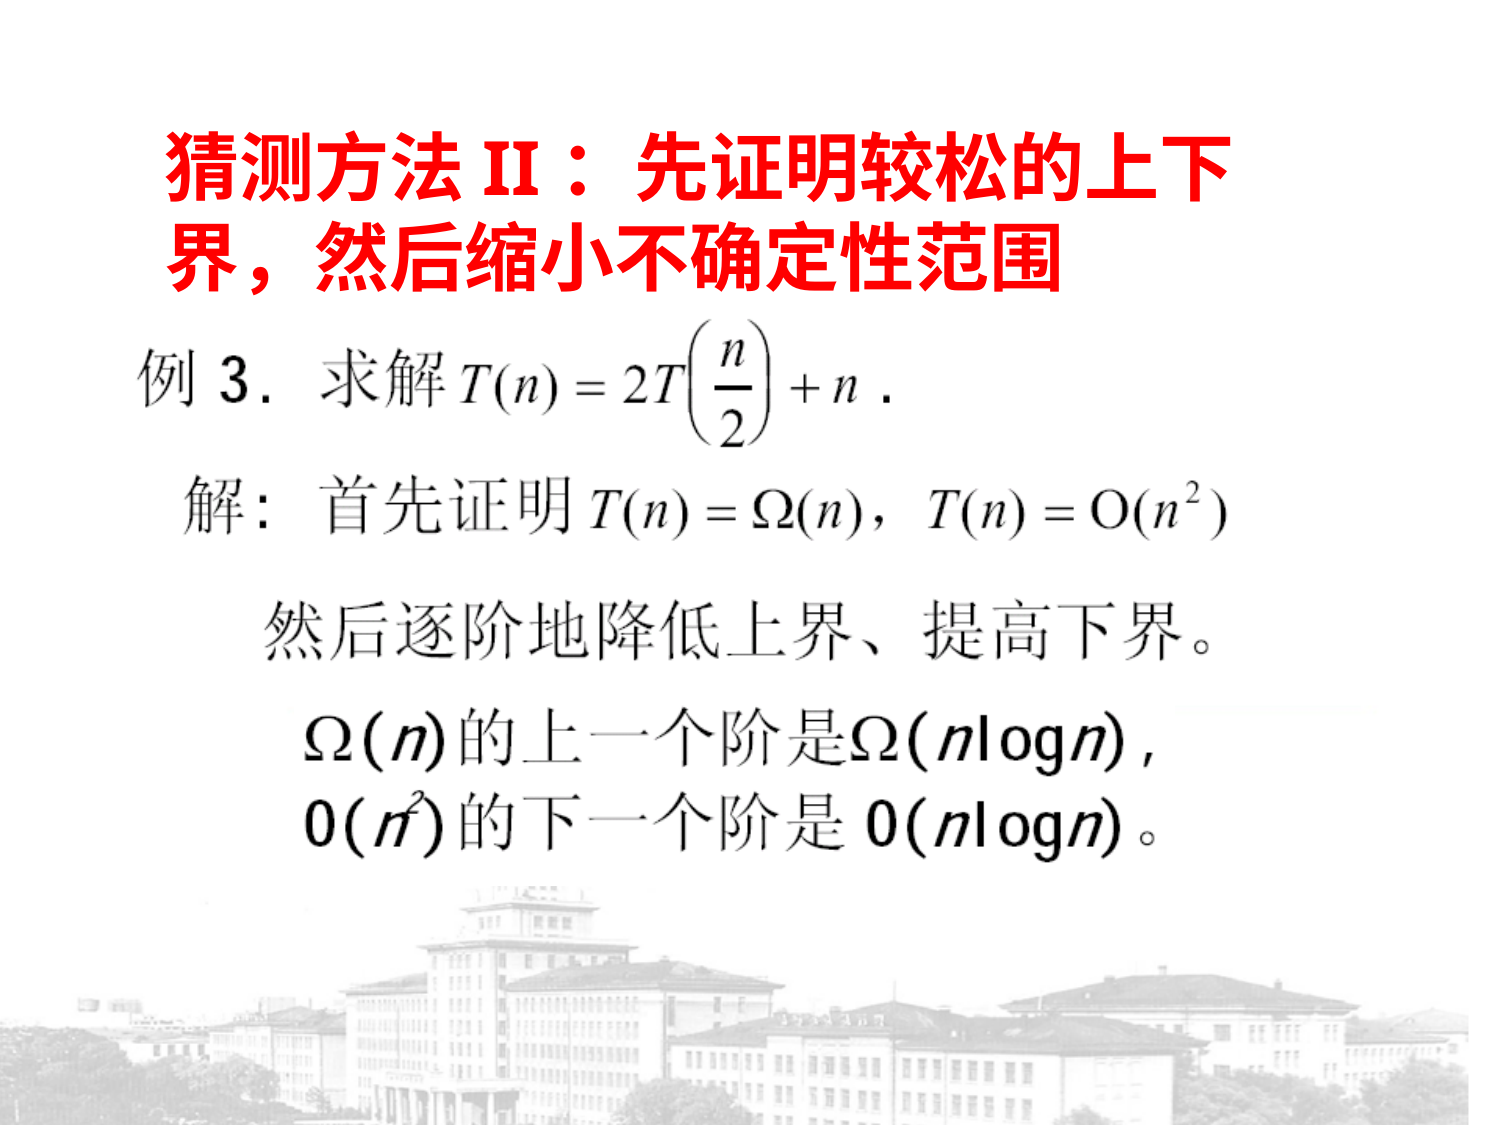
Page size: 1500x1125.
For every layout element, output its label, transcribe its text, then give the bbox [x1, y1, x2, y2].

picture [0, 310, 1500, 1125]
text_box 猜测方法II：先证明较松的上下界，然后缩小不确定性范围 [150, 115, 1279, 305]
